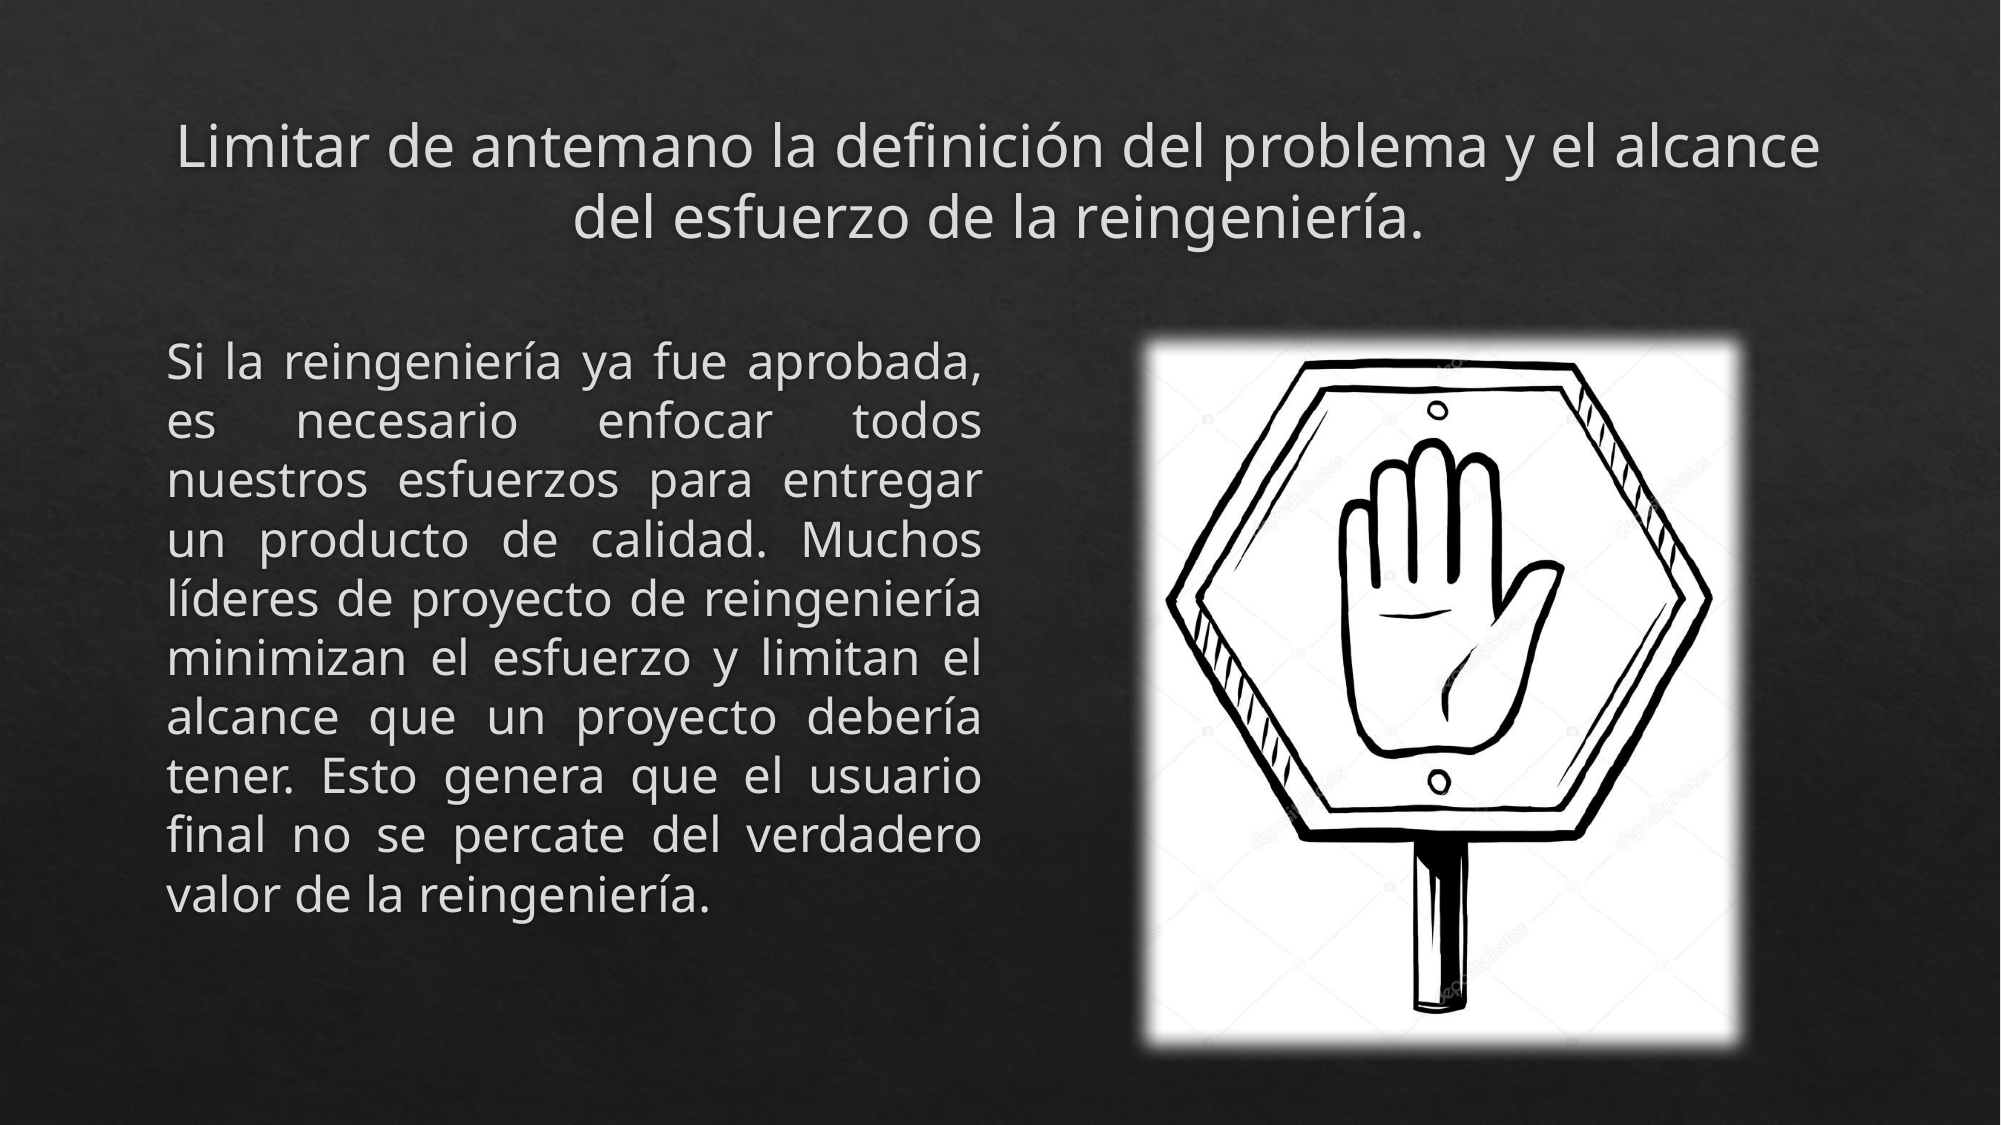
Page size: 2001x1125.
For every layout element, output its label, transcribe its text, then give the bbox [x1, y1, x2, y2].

title Limitar de antemano la definición del problema y el alcance del esfuerzo de la reingeniería. [149, 99, 1849, 260]
list Si la reingeniería ya fue aprobada, es necesario enfocar todos nuestros esfuerzos para entregar un producto de calidad. Muchos líderes de proyecto de reingeniería minimizan el esfuerzo y limitan el alcance que un proyecto debería tener. Esto genera que el usuario final no se percate del verdadero valor de la reingeniería. [146, 322, 1000, 989]
picture [1127, 322, 1758, 1063]
